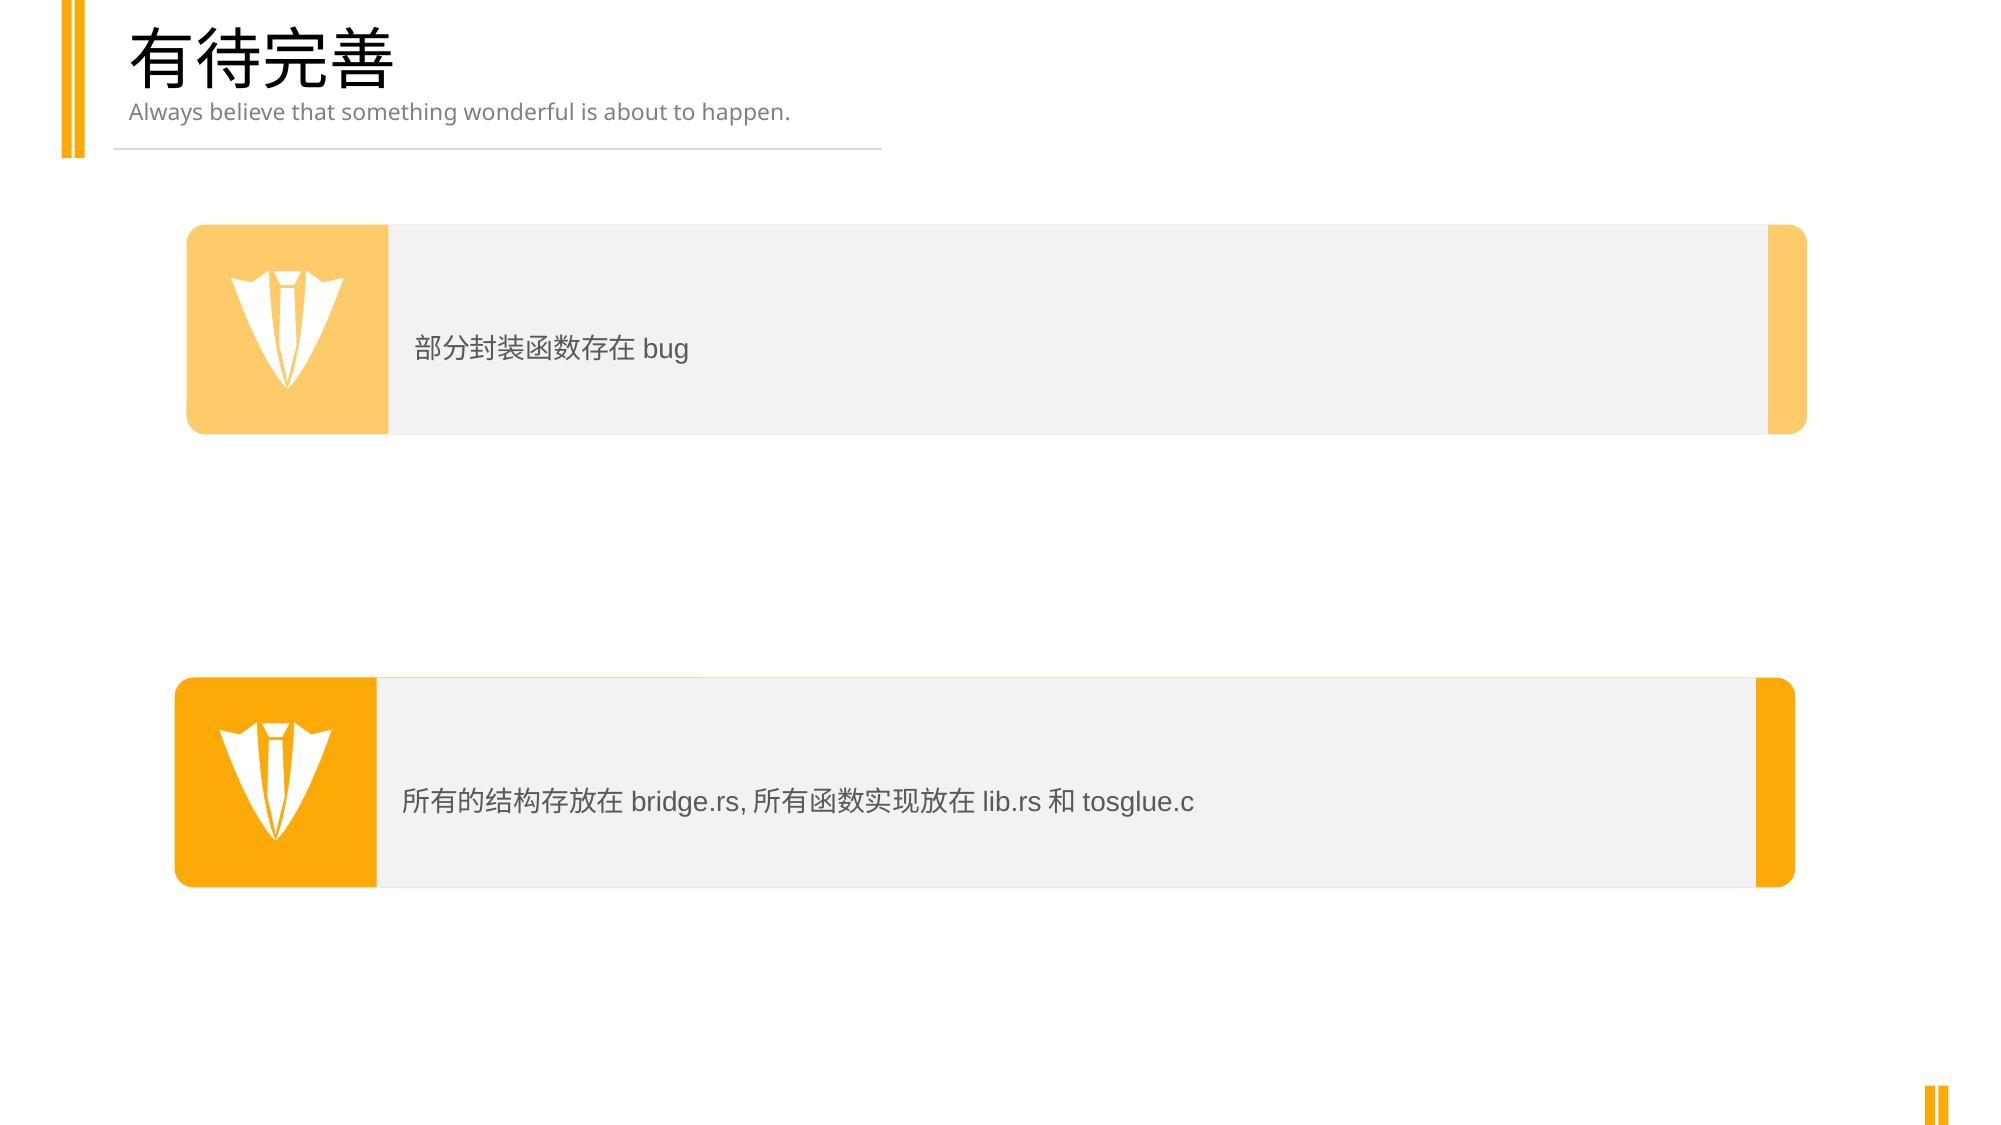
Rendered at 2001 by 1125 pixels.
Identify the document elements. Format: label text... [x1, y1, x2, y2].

text_box [172, 675, 1798, 890]
text_box [184, 222, 386, 437]
text_box [386, 222, 1770, 437]
text_box [374, 675, 1758, 889]
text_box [231, 270, 344, 389]
text_box [1770, 222, 1810, 437]
text_box 部分封装函数存在bug [399, 313, 1729, 372]
list Always believe that something wonderful is about to happen. [114, 106, 1173, 134]
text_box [219, 722, 332, 841]
list 有待完善 [114, 9, 1415, 106]
text_box 所有的结构存放在bridge.rs,所有函数实现放在lib.rs和tosglue.c [387, 766, 1717, 825]
